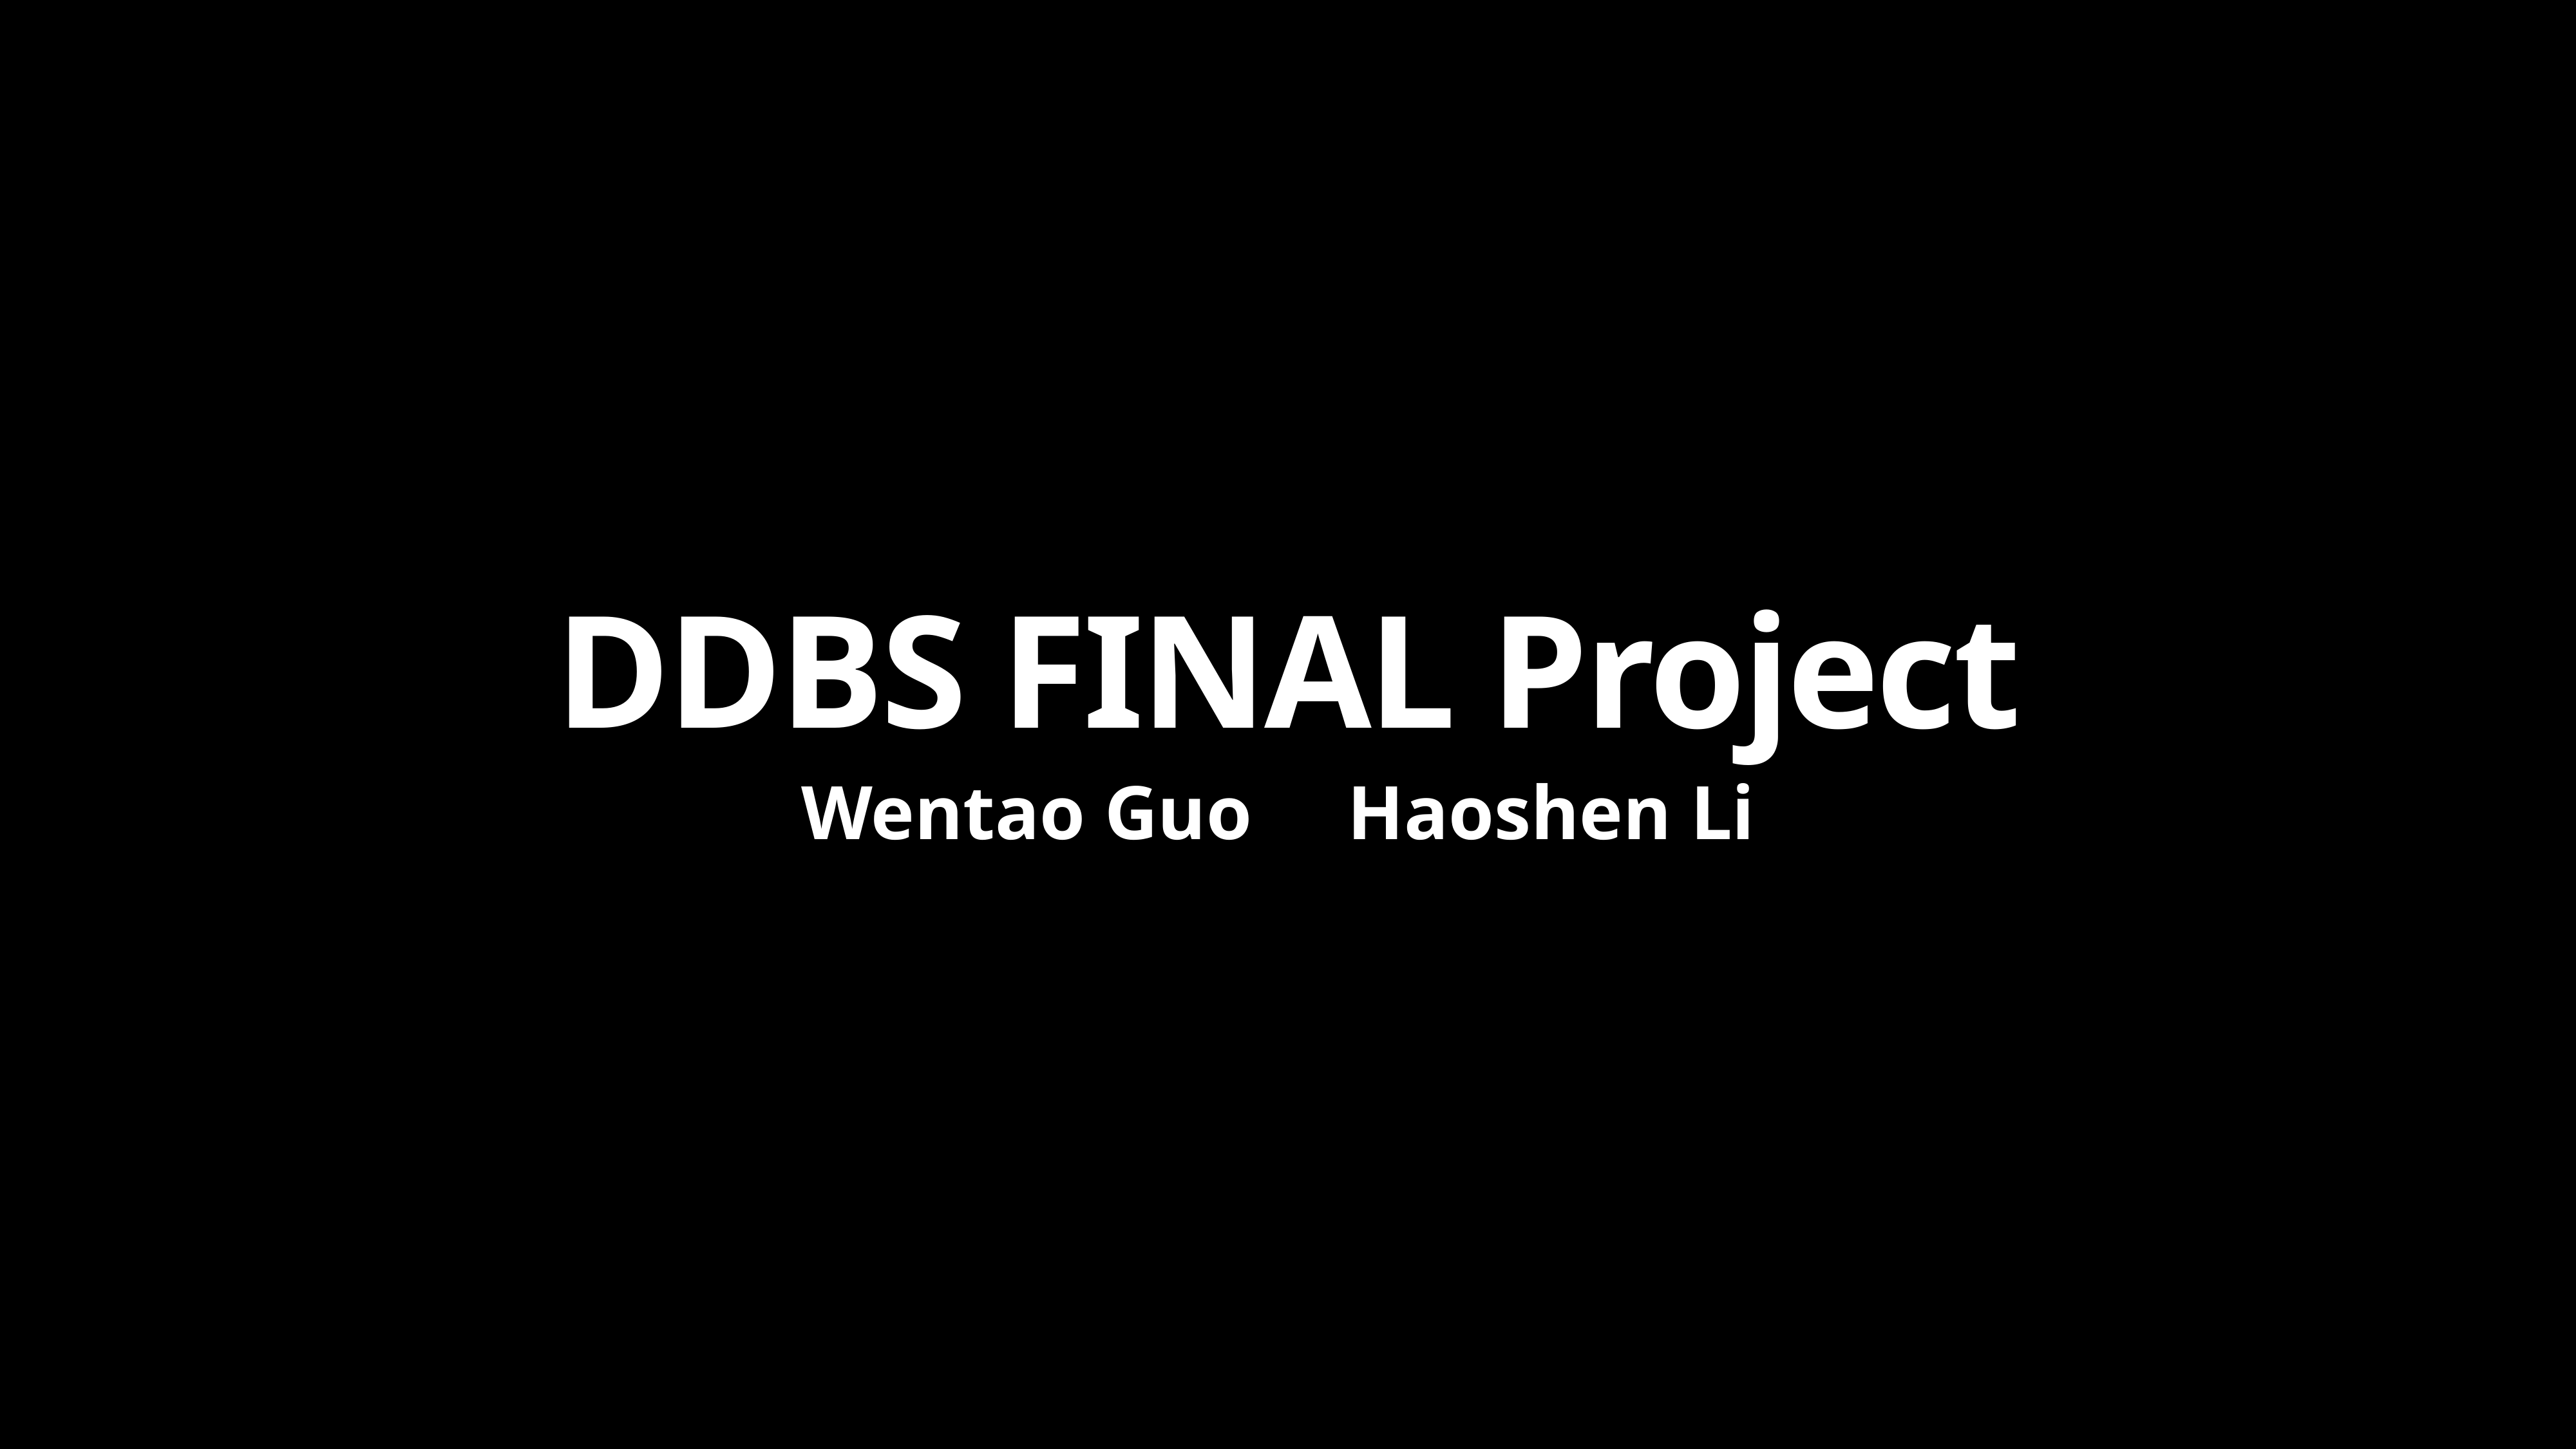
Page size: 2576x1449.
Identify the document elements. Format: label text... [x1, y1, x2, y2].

subtitle Wentao Guo Haoshen Li [127, 760, 2449, 962]
title DDBS FINAL Project [127, 271, 2449, 760]
